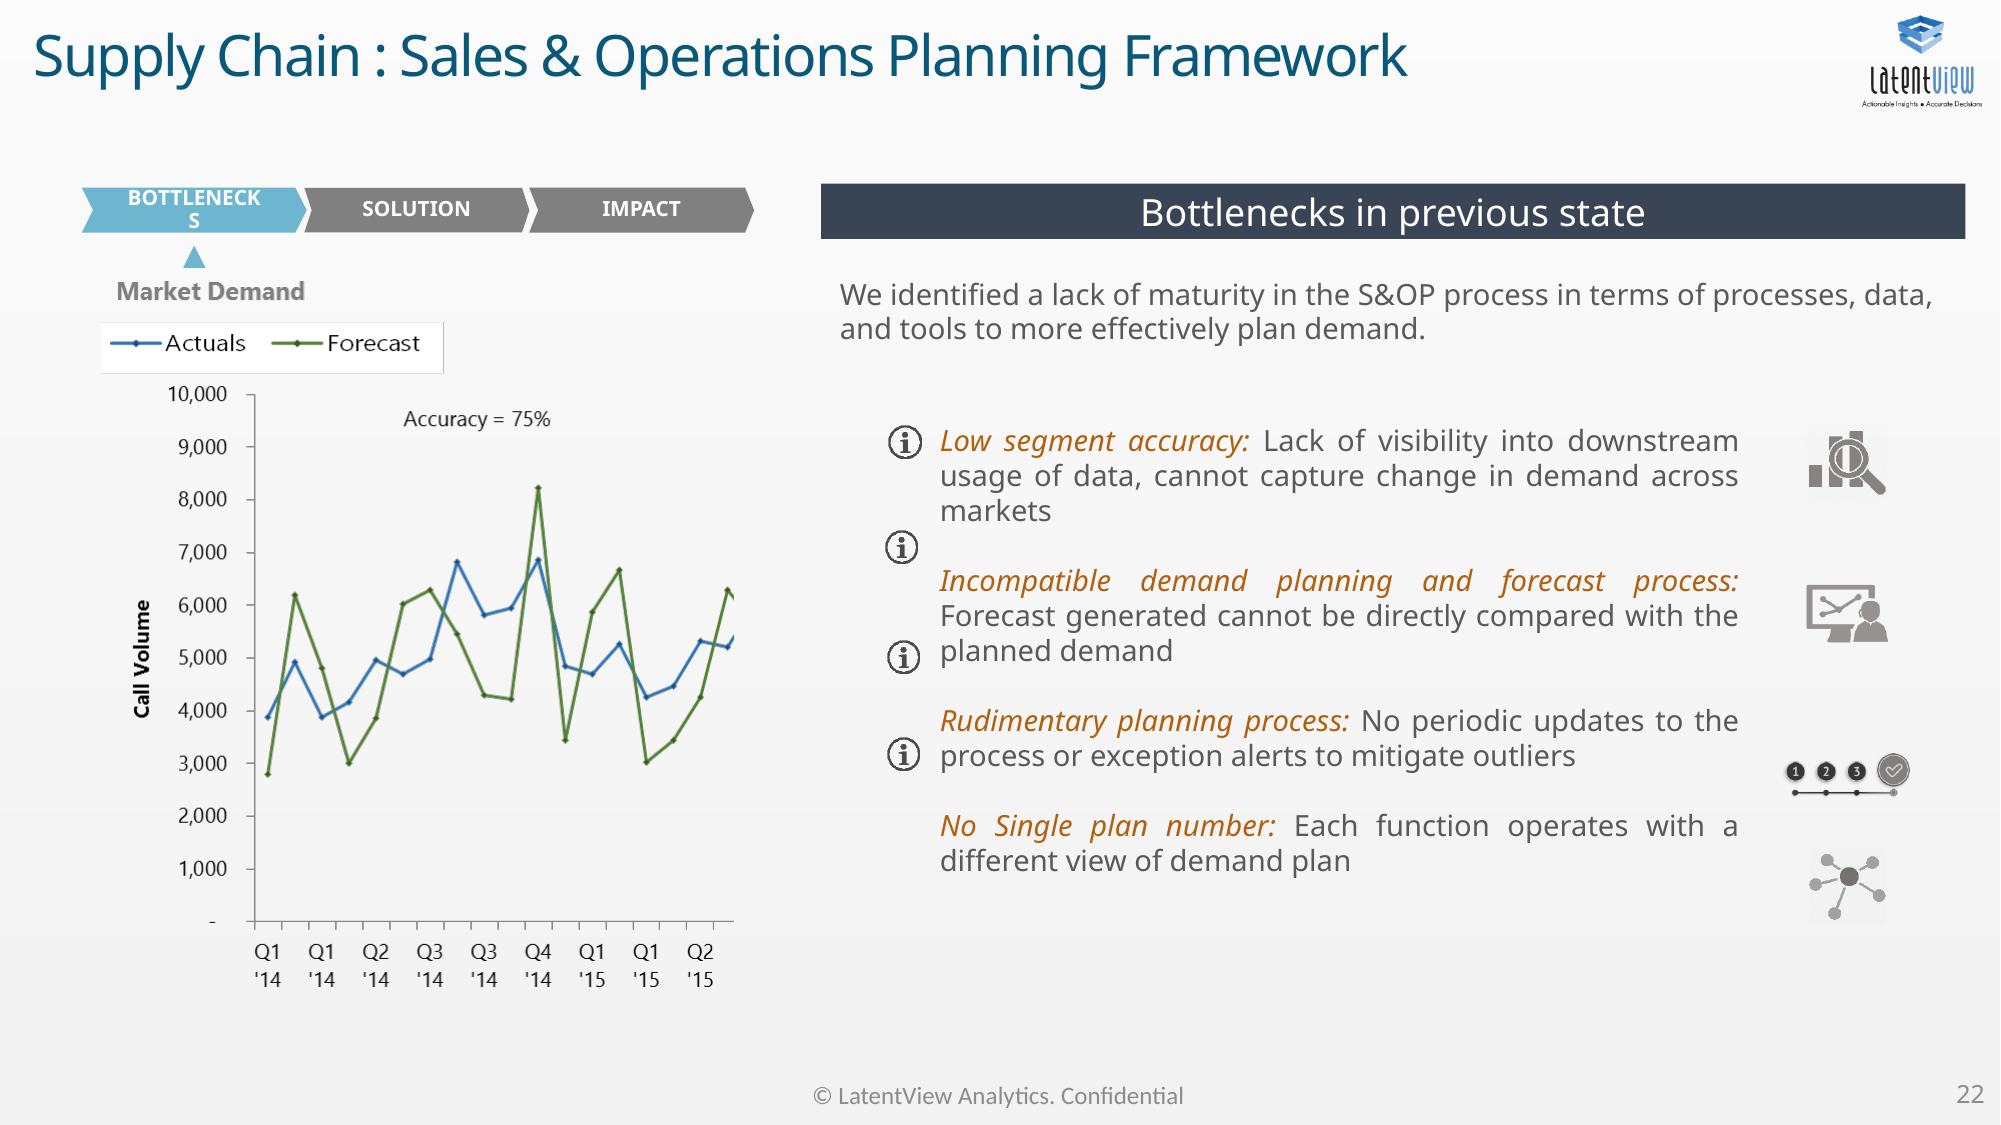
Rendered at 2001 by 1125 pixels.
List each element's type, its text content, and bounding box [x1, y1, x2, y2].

text_box [183, 245, 206, 268]
text_box IMPACT [528, 187, 755, 234]
text_box We identified a lack of maturity in the S&OP process in terms of processes, data, and tools to more effectively plan demand. [824, 268, 1978, 354]
slide_number 22 [1550, 1065, 2000, 1125]
picture [1806, 421, 1888, 504]
picture [1772, 744, 1922, 811]
picture [1862, 15, 1982, 108]
picture [1801, 568, 1893, 659]
title Supply Chain : Sales & Operations Planning Framework [18, 0, 1856, 116]
picture [1808, 848, 1886, 925]
picture [881, 526, 922, 568]
picture [883, 636, 924, 678]
text_box SOLUTION [303, 187, 530, 233]
picture [884, 421, 926, 463]
footer © LatentView Analytics. Confidential [660, 1065, 1336, 1125]
text_box BOTTLENECKS [81, 187, 307, 233]
text_box Bottlenecks in previous state [821, 183, 1966, 239]
picture [100, 268, 734, 1006]
text_box Low segment accuracy: Lack of visibility into downstream usage of data, cannot capture change in demand across markets Incompatible demand planning and forecast process: Forecast generated cannot be directly compared with the planned demand Rudimentary planning process: No periodic updates to the process or exception alerts to mitigate outliers No Single plan number: Each function operates with a different view of demand plan [925, 415, 1755, 920]
picture [883, 733, 924, 775]
